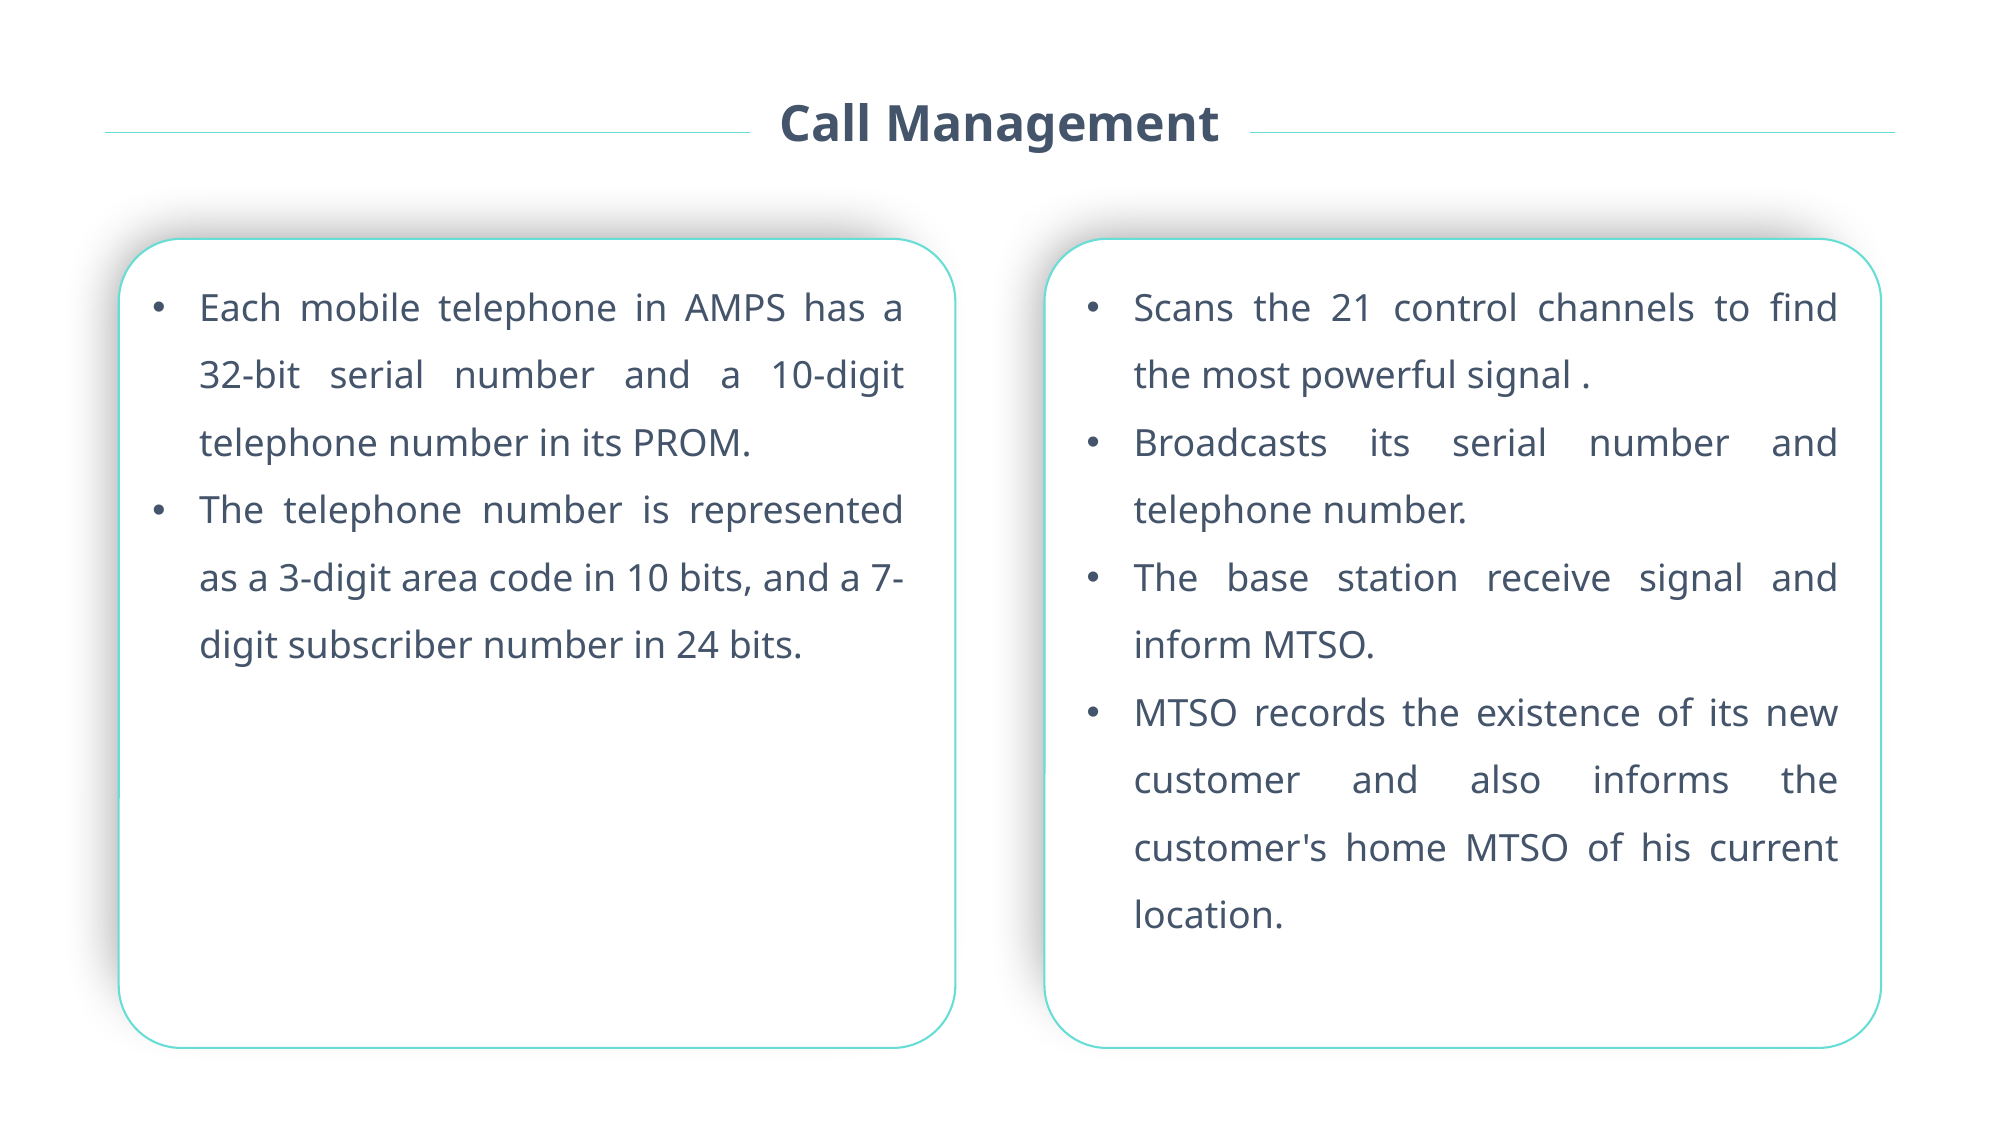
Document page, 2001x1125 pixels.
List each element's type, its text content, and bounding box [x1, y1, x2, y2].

list Call Management [750, 84, 1250, 160]
text_box [117, 237, 957, 1049]
text_box Each mobile telephone in AMPS has a 32-bit serial number and a 10-digit telephone number in its PROM. The telephone number is represented as a 3-digit area code in 10 bits, and a 7-digit subscriber number in 24 bits. [137, 254, 920, 742]
text_box [1043, 237, 1883, 1049]
text_box Scans the 21 control channels to find the most powerful signal . Broadcasts its serial number and telephone number. The base station receive signal and inform MTSO. MTSO records the existence of its new customer and also informs the customer's home MTSO of his current location. [1071, 254, 1854, 944]
